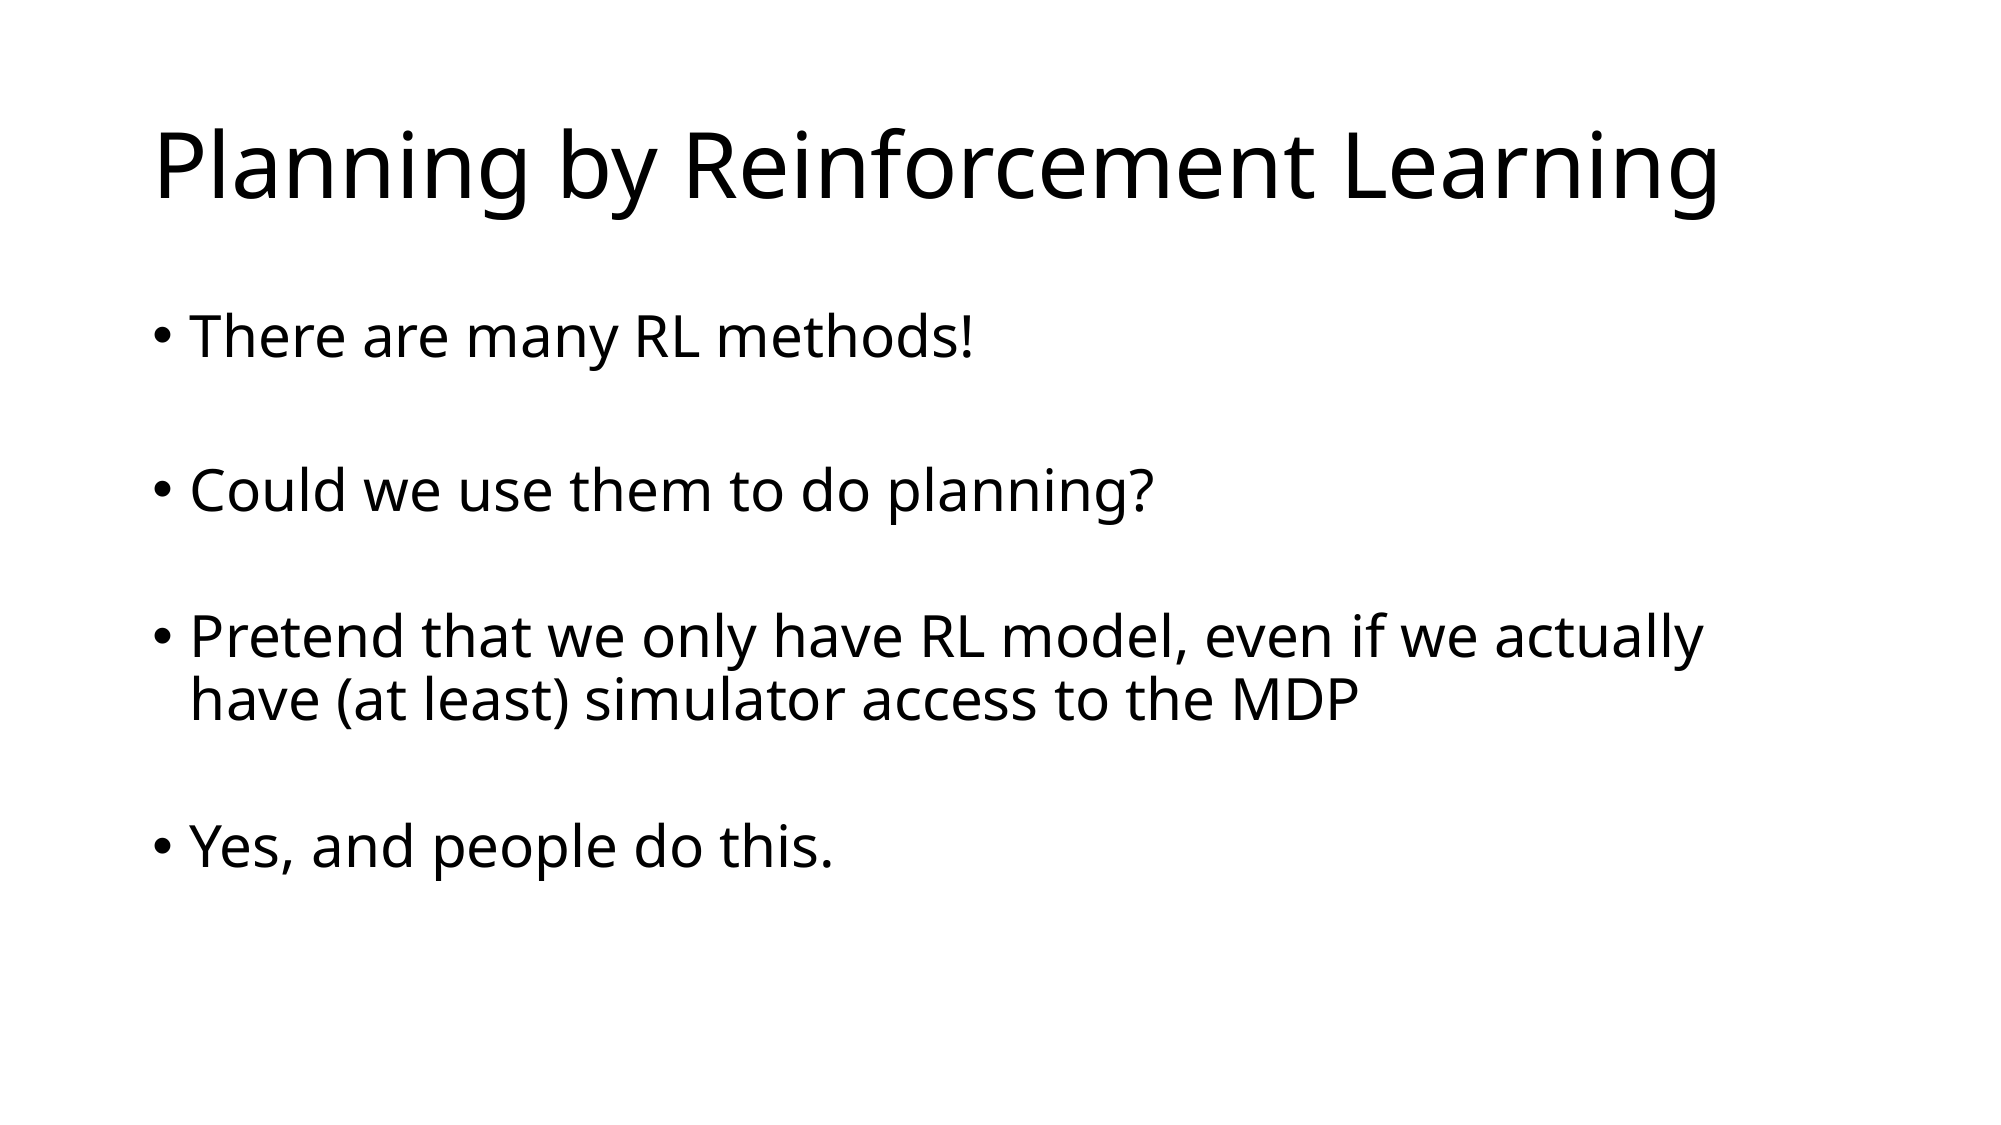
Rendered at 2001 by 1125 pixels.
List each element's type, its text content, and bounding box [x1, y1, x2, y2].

title Planning by Reinforcement Learning [137, 59, 1863, 278]
list There are many RL methods! Could we use them to do planning? Pretend that we only have RL model, even if we actually have (at least) simulator access to the MDP Yes, and people do this. [137, 299, 1863, 1014]
